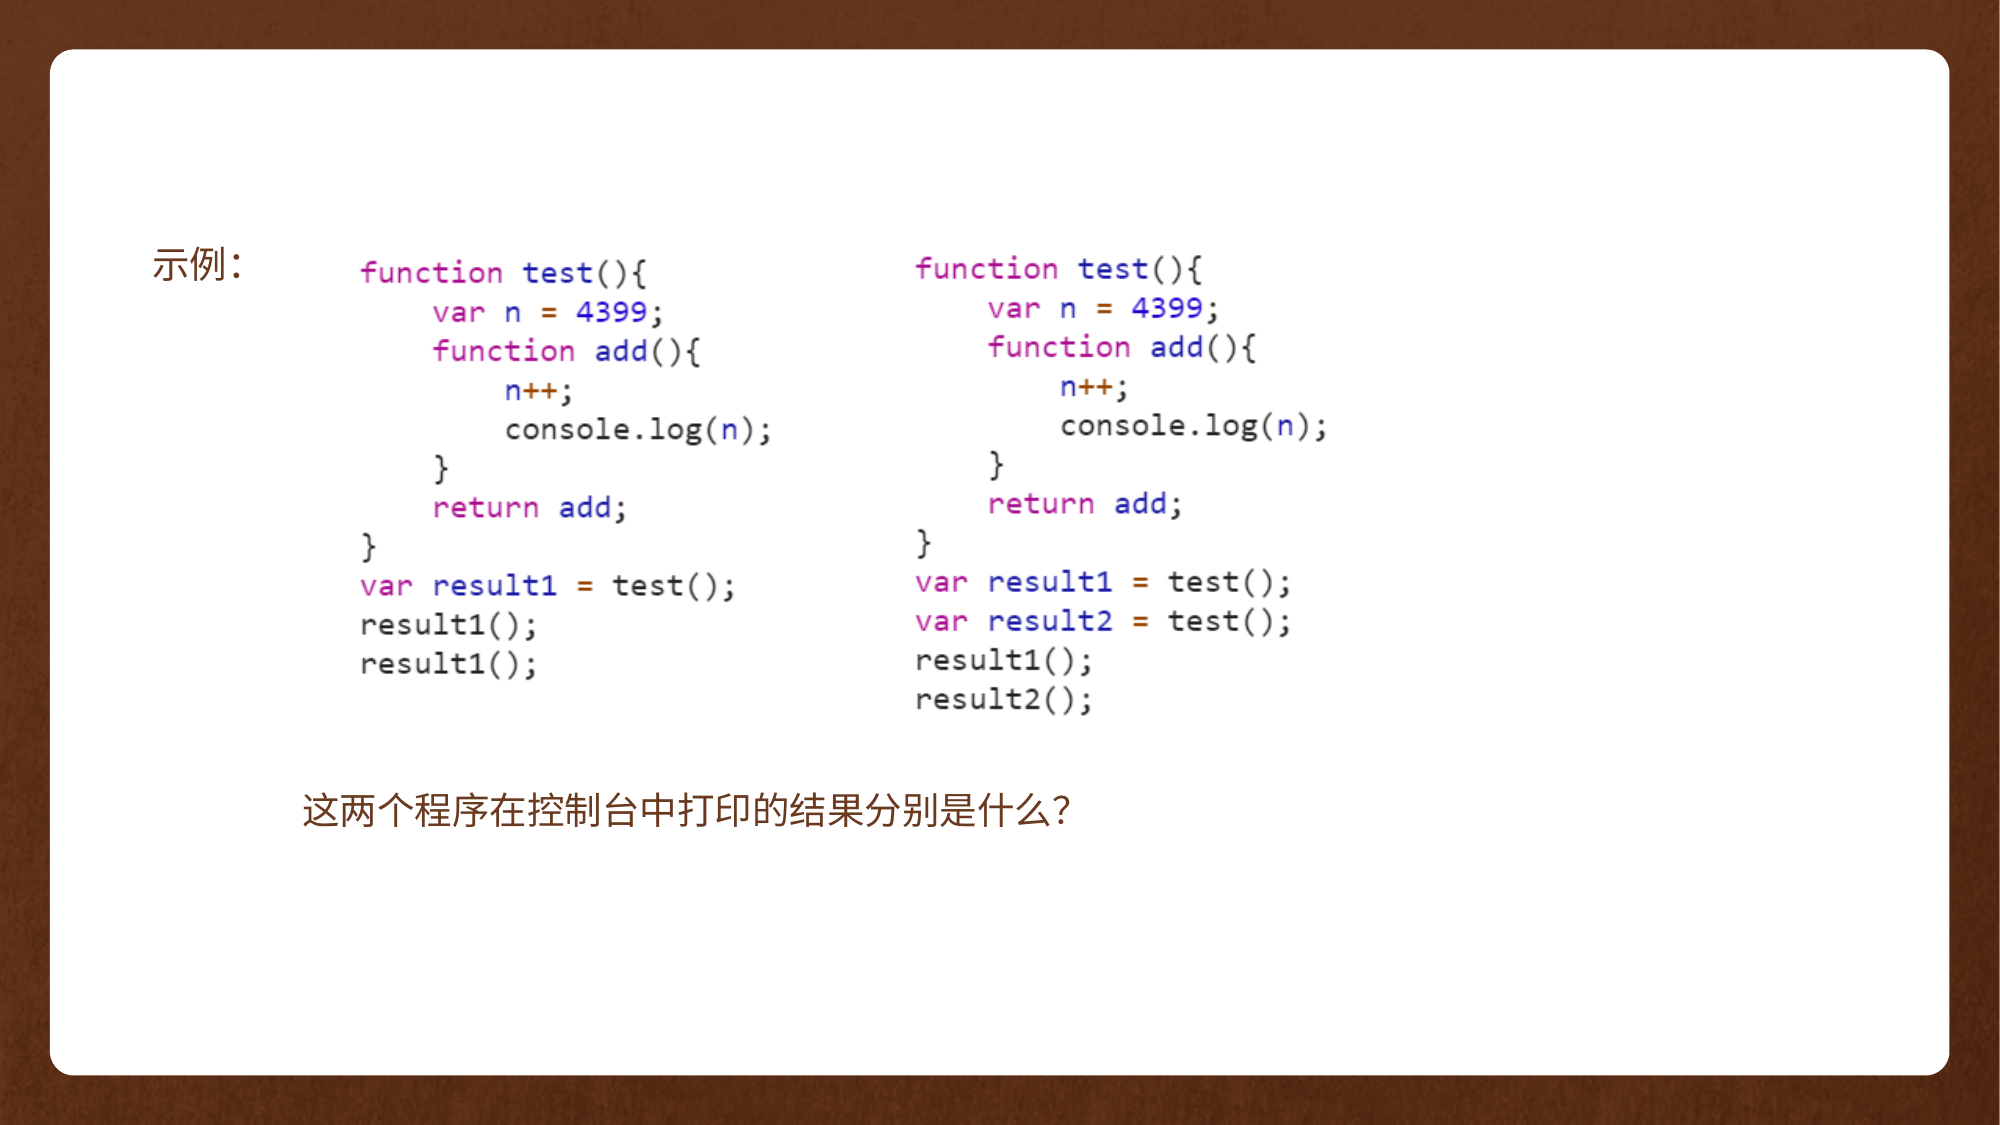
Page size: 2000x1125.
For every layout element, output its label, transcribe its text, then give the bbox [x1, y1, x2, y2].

picture [338, 255, 832, 689]
picture [893, 254, 1377, 725]
list 示例： 这两个程序在控制台中打印的结果分别是什么？ [137, 160, 1862, 1024]
